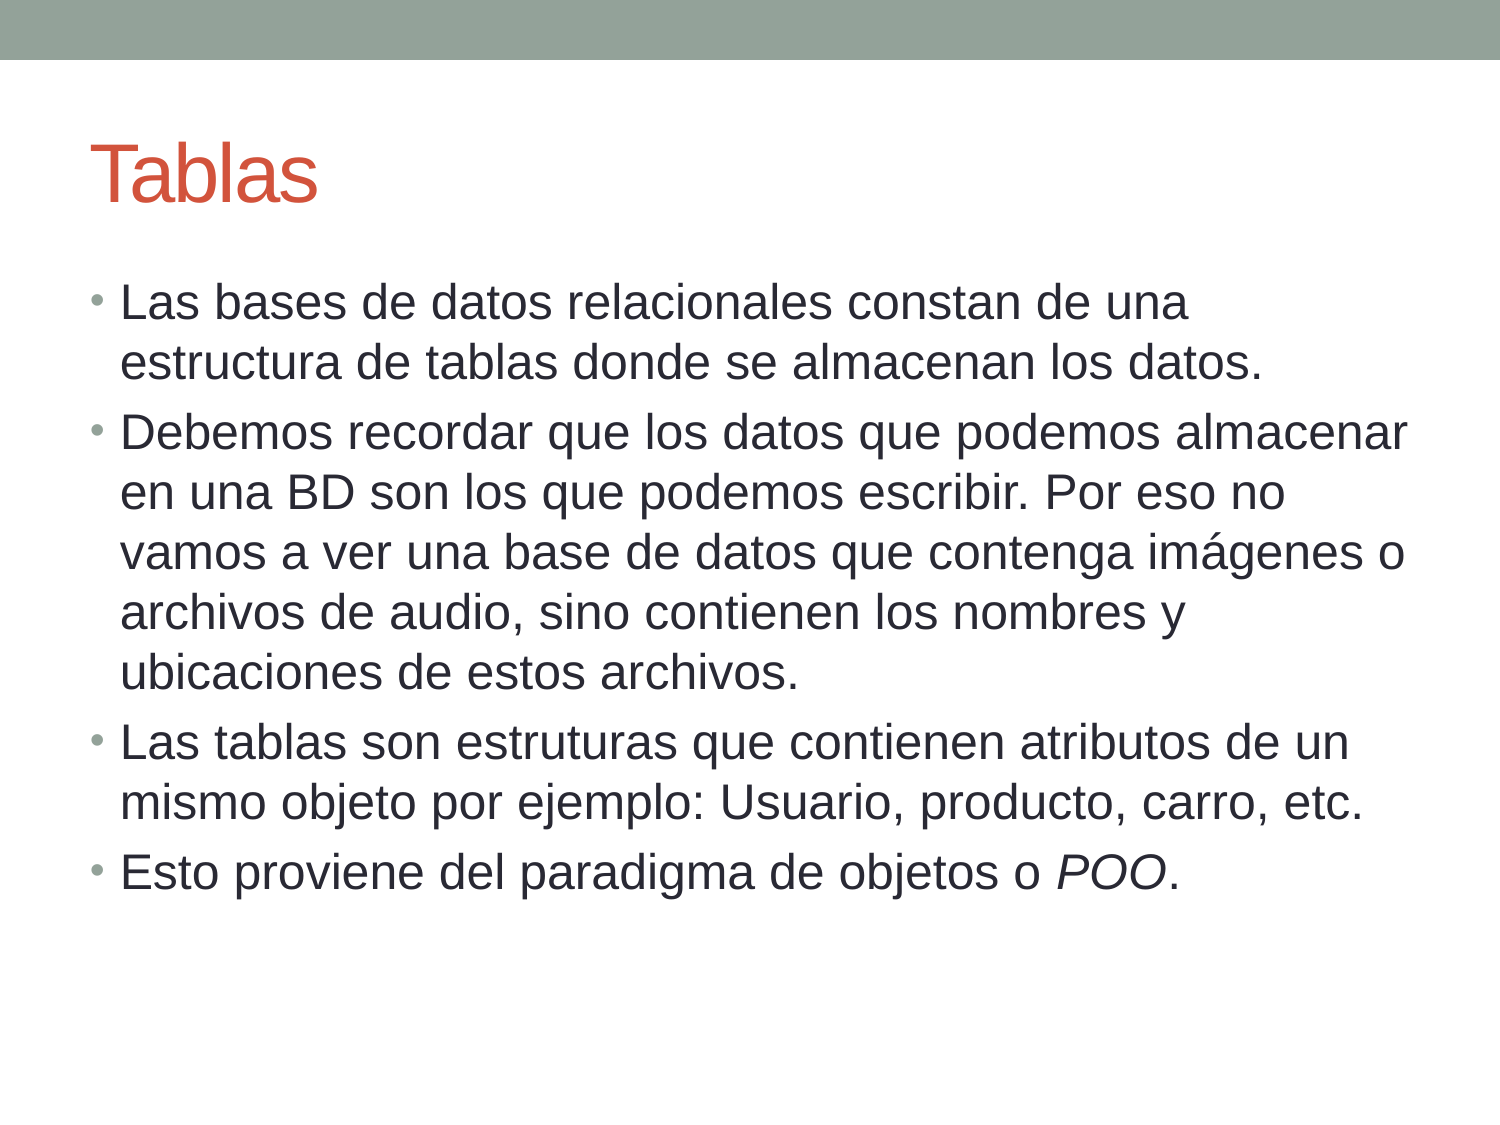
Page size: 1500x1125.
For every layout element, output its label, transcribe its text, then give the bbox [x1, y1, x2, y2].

text_box Tablas [75, 87, 1425, 250]
text_box Las bases de datos relacionales constan de una estructura de tablas donde se almacenan los datos. Debemos recordar que los datos que podemos almacenar en una BD son los que podemos escribir. Por eso no vamos a ver una base de datos que contenga imágenes o archivos de audio, sino contienen los nombres y ubicaciones de estos archivos. Las tablas son estruturas que contienen atributos de un mismo objeto por ejemplo: Usuario, producto, carro, etc. Esto proviene del paradigma de objetos o POO. [75, 262, 1425, 1063]
